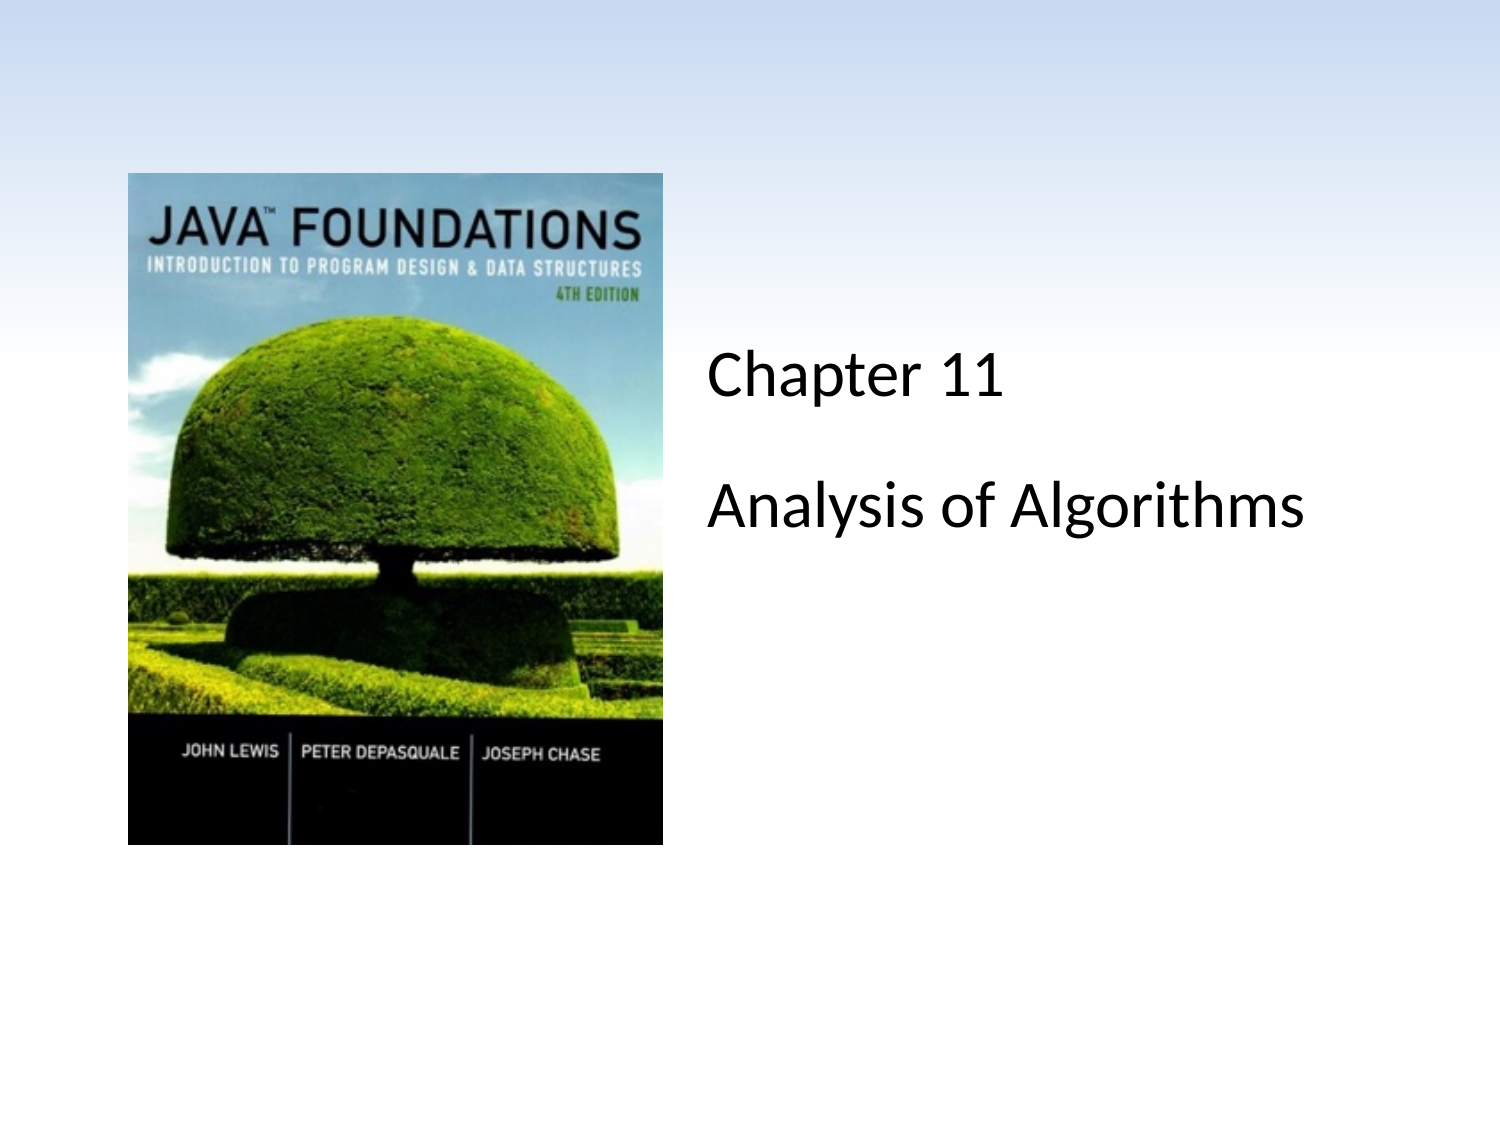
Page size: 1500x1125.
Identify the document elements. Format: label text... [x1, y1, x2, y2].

picture [127, 173, 663, 846]
subtitle Chapter 11 Analysis of Algorithms [692, 322, 1485, 723]
